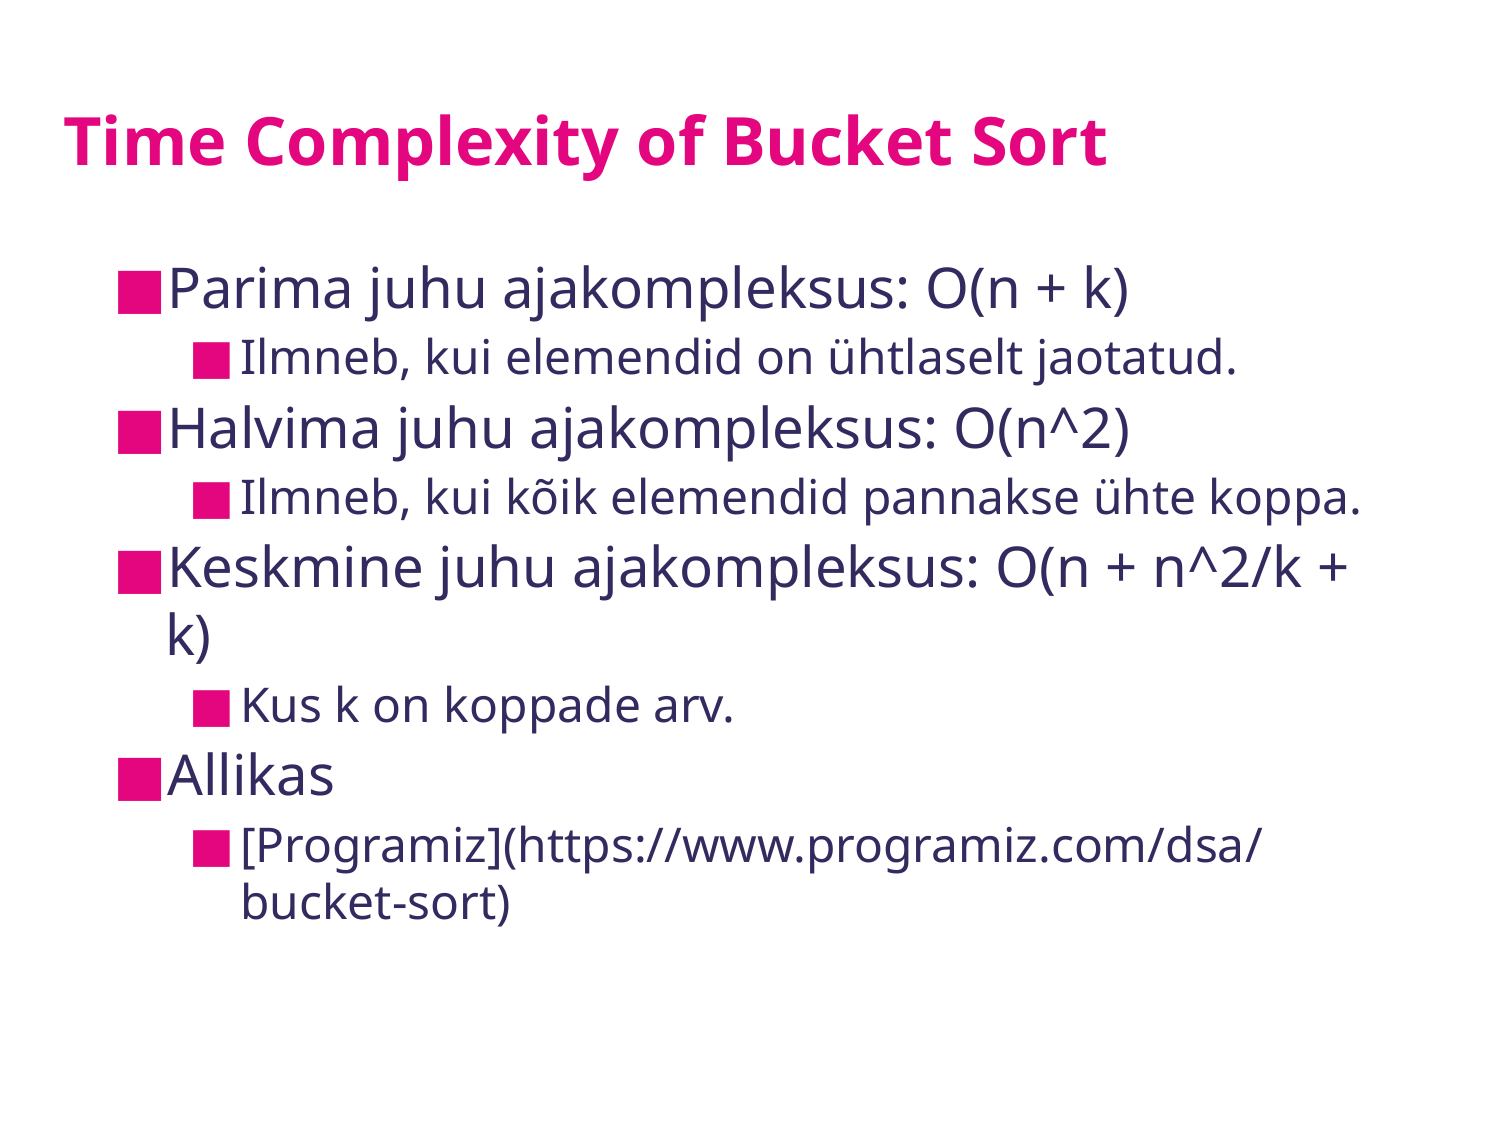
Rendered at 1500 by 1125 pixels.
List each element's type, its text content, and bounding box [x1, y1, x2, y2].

list Parima juhu ajakompleksus: O(n + k) Ilmneb, kui elemendid on ühtlaselt jaotatud. Halvima juhu ajakompleksus: O(n^2) Ilmneb, kui kõik elemendid pannakse ühte koppa. Keskmine juhu ajakompleksus: O(n + n^2/k + k) Kus k on koppade arv. Allikas [Programiz](https://www.programiz.com/dsa/bucket-sort) [75, 244, 1425, 987]
title Time Complexity of Bucket Sort [48, 45, 1399, 233]
